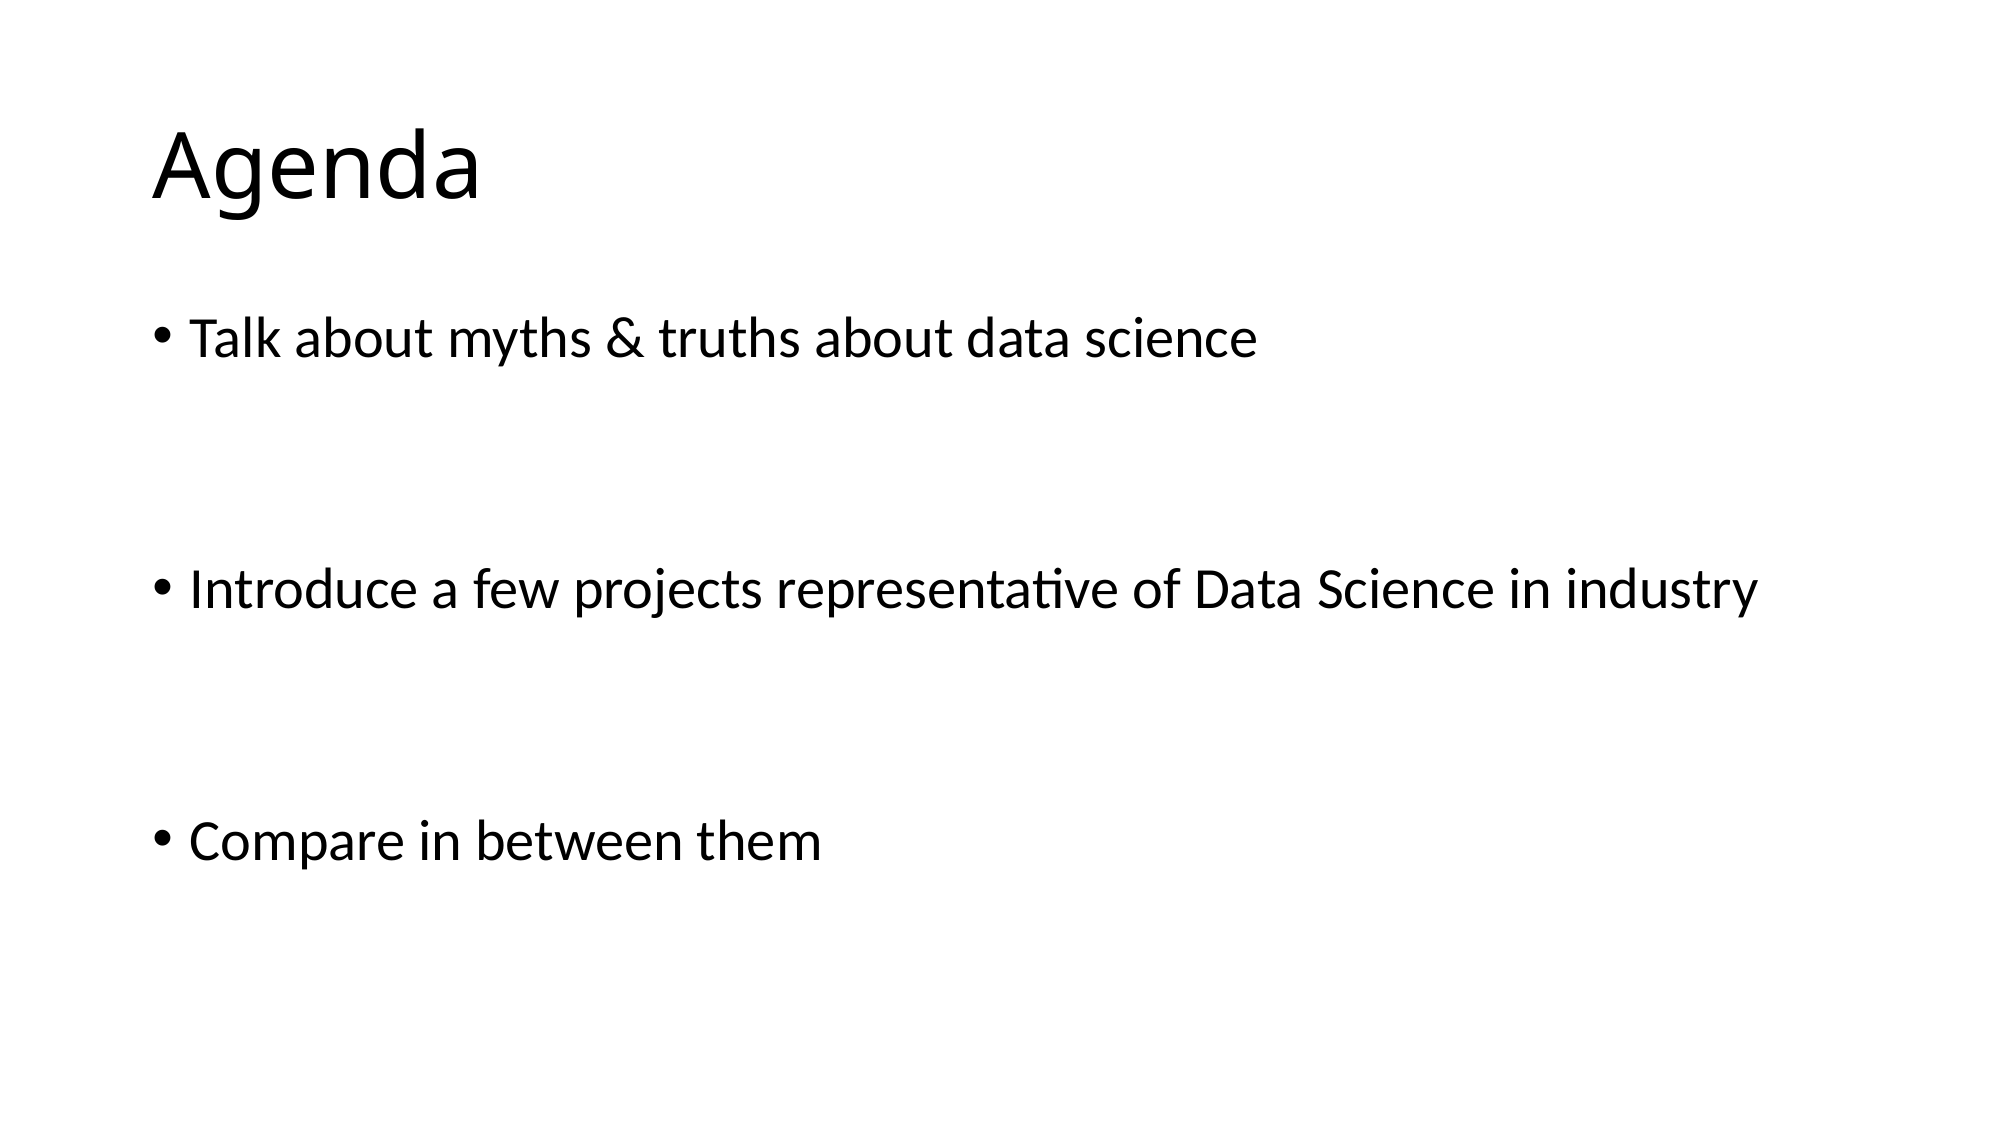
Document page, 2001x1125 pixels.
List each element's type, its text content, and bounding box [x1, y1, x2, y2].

list Talk about myths & truths about data science Introduce a few projects representative of Data Science in industry Compare in between them [137, 299, 1863, 1014]
title Agenda [137, 59, 1863, 278]
